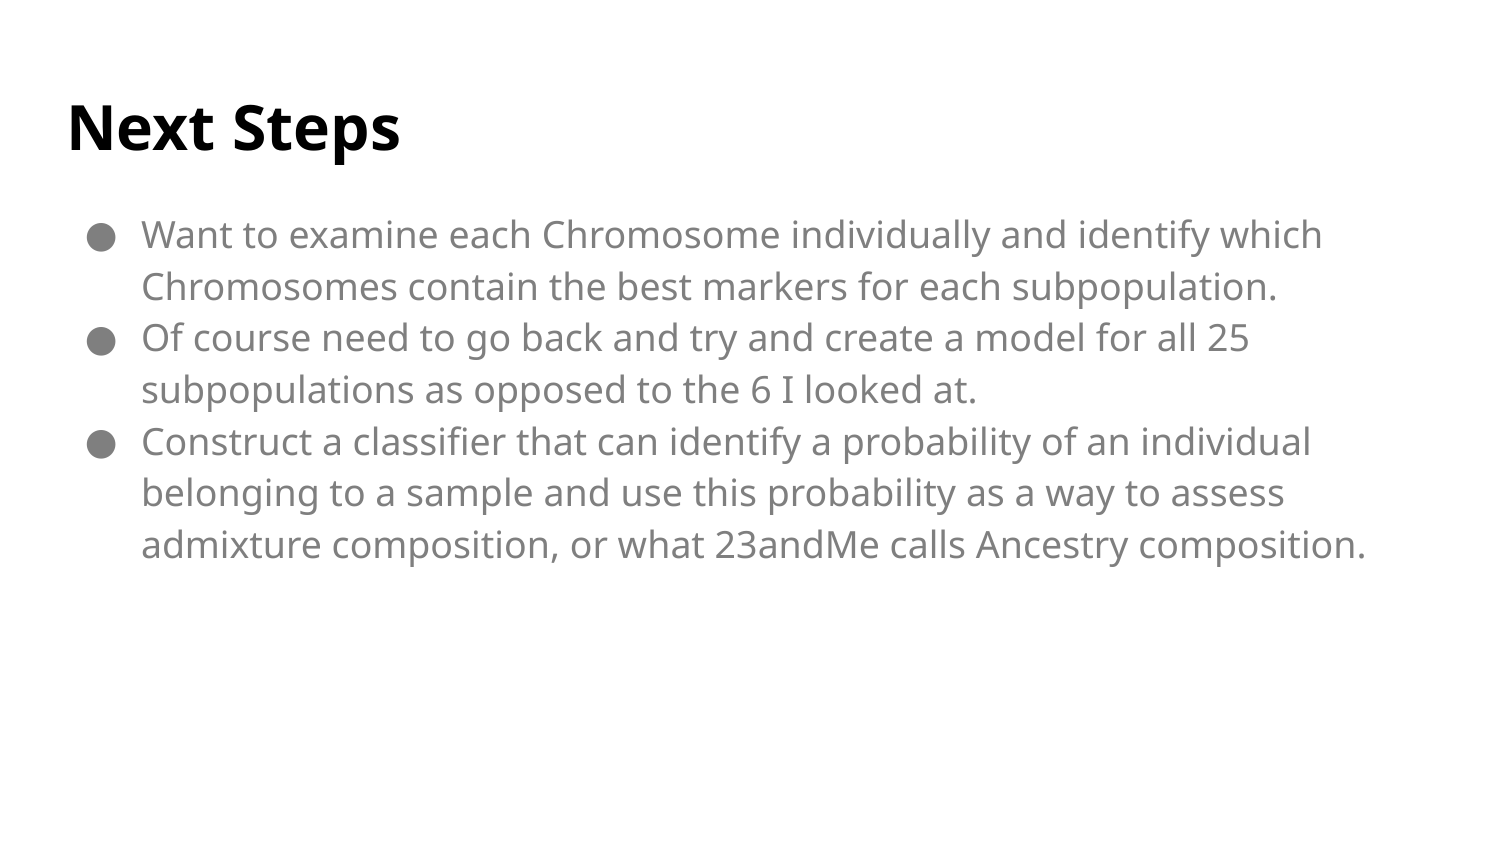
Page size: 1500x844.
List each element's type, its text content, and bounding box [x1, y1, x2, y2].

title Next Steps [51, 72, 1449, 176]
list Want to examine each Chromosome individually and identify which Chromosomes contain the best markers for each subpopulation. Of course need to go back and try and create a model for all 25 subpopulations as opposed to the 6 I looked at. Construct a classifier that can identify a probability of an individual belonging to a sample and use this probability as a way to assess admixture composition, or what 23andMe calls Ancestry composition. [51, 189, 1449, 750]
